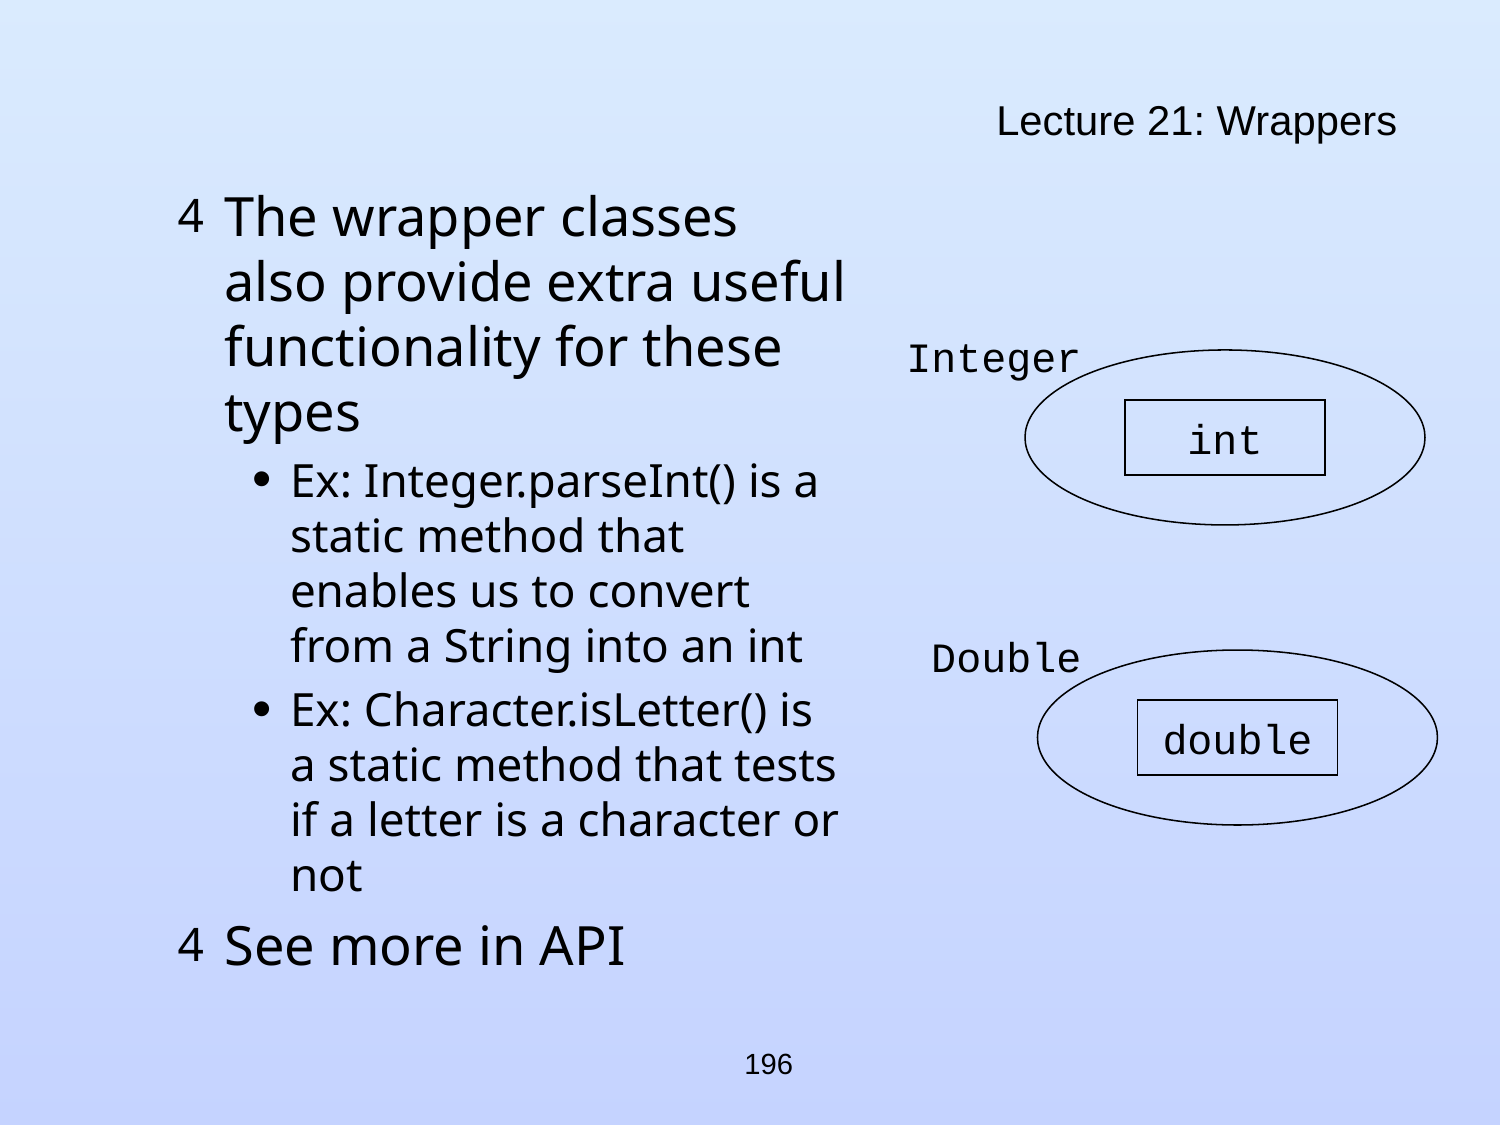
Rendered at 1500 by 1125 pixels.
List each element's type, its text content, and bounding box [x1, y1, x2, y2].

text_box Double [887, 624, 1125, 688]
list The wrapper classes also provide extra useful functionality for these types Ex: Integer.parseInt() is a static method that enables us to convert from a String into an int Ex: Character.isLetter() is a static method that tests if a letter is a character or not See more in API [87, 174, 863, 1000]
text_box Integer [874, 324, 1113, 388]
title Lecture 21: Wrappers [87, 99, 1413, 150]
text_box [1037, 650, 1438, 826]
slide_number 196 [612, 1024, 926, 1101]
text_box [1025, 349, 1426, 525]
